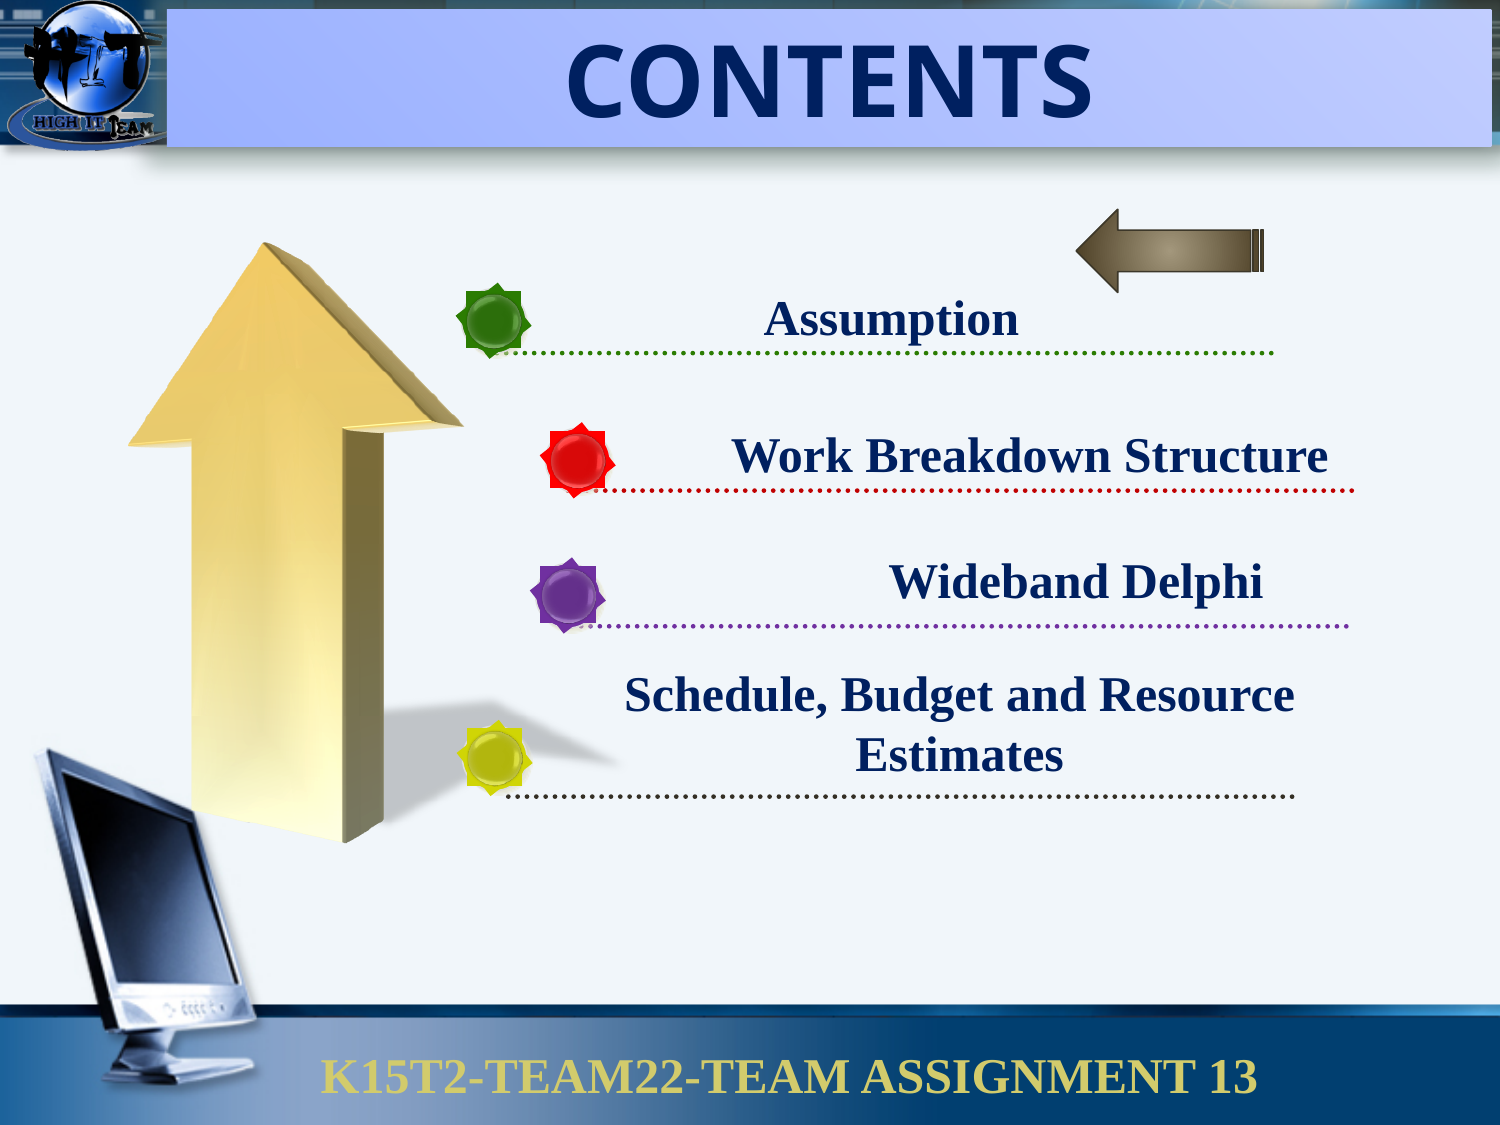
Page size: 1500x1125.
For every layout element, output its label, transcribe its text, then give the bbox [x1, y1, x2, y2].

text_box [545, 428, 611, 494]
text_box [1076, 209, 1251, 278]
text_box [1253, 230, 1259, 272]
text_box Contents [232, 9, 1492, 147]
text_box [535, 563, 601, 629]
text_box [462, 725, 528, 791]
text_box Assumption [644, 278, 1183, 353]
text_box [461, 288, 527, 354]
picture [0, 0, 1500, 1125]
text_box Wideband Delphi [652, 541, 1500, 616]
text_box Schedule, Budget and Resource Estimates [644, 654, 1325, 789]
text_box Work Breakdown Structure [673, 414, 1386, 490]
